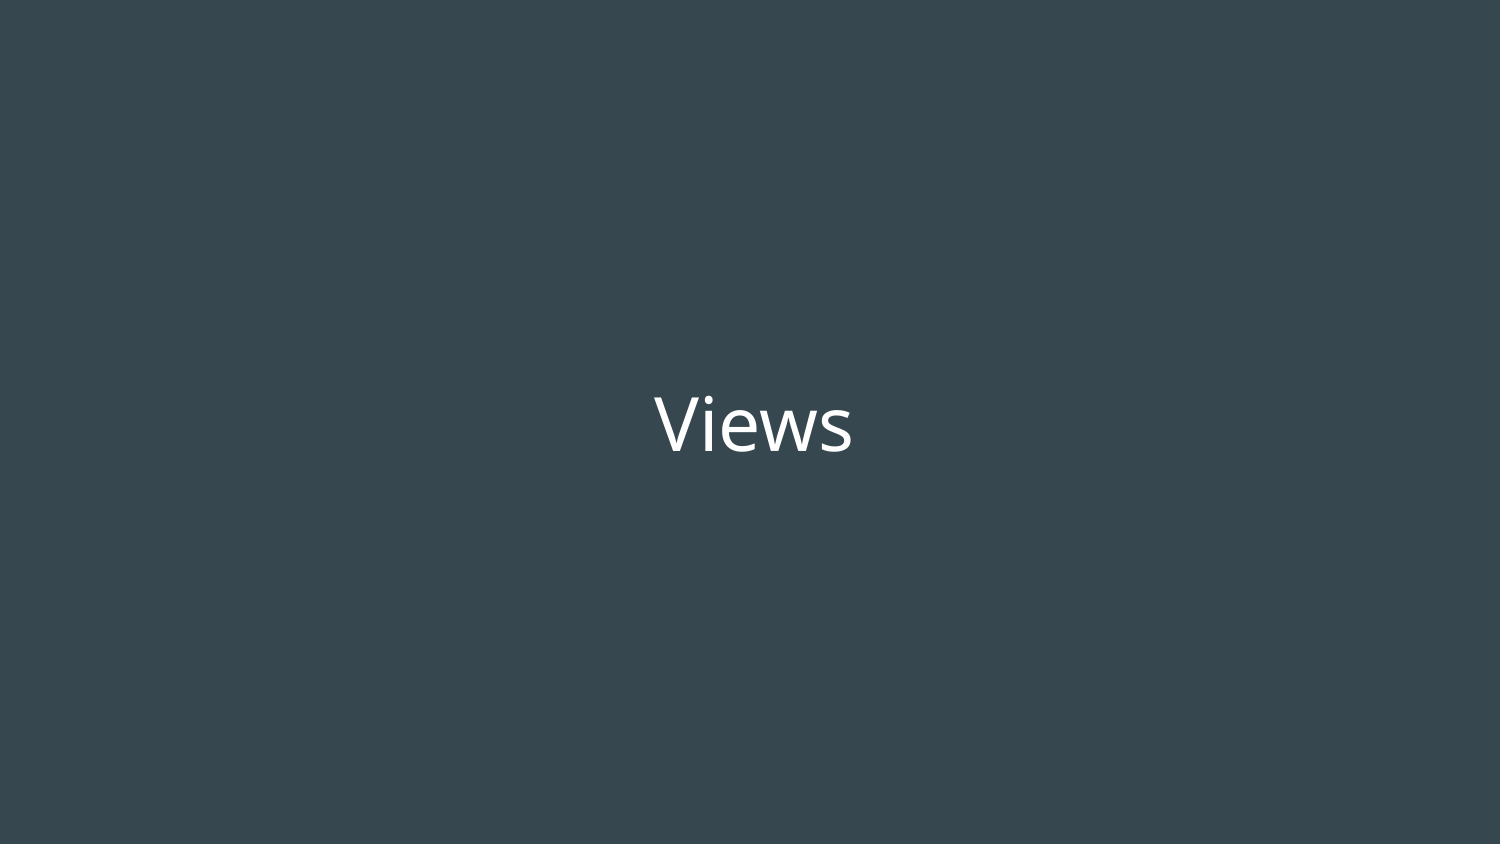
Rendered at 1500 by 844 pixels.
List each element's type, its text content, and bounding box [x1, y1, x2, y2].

title Views [110, 351, 1399, 493]
